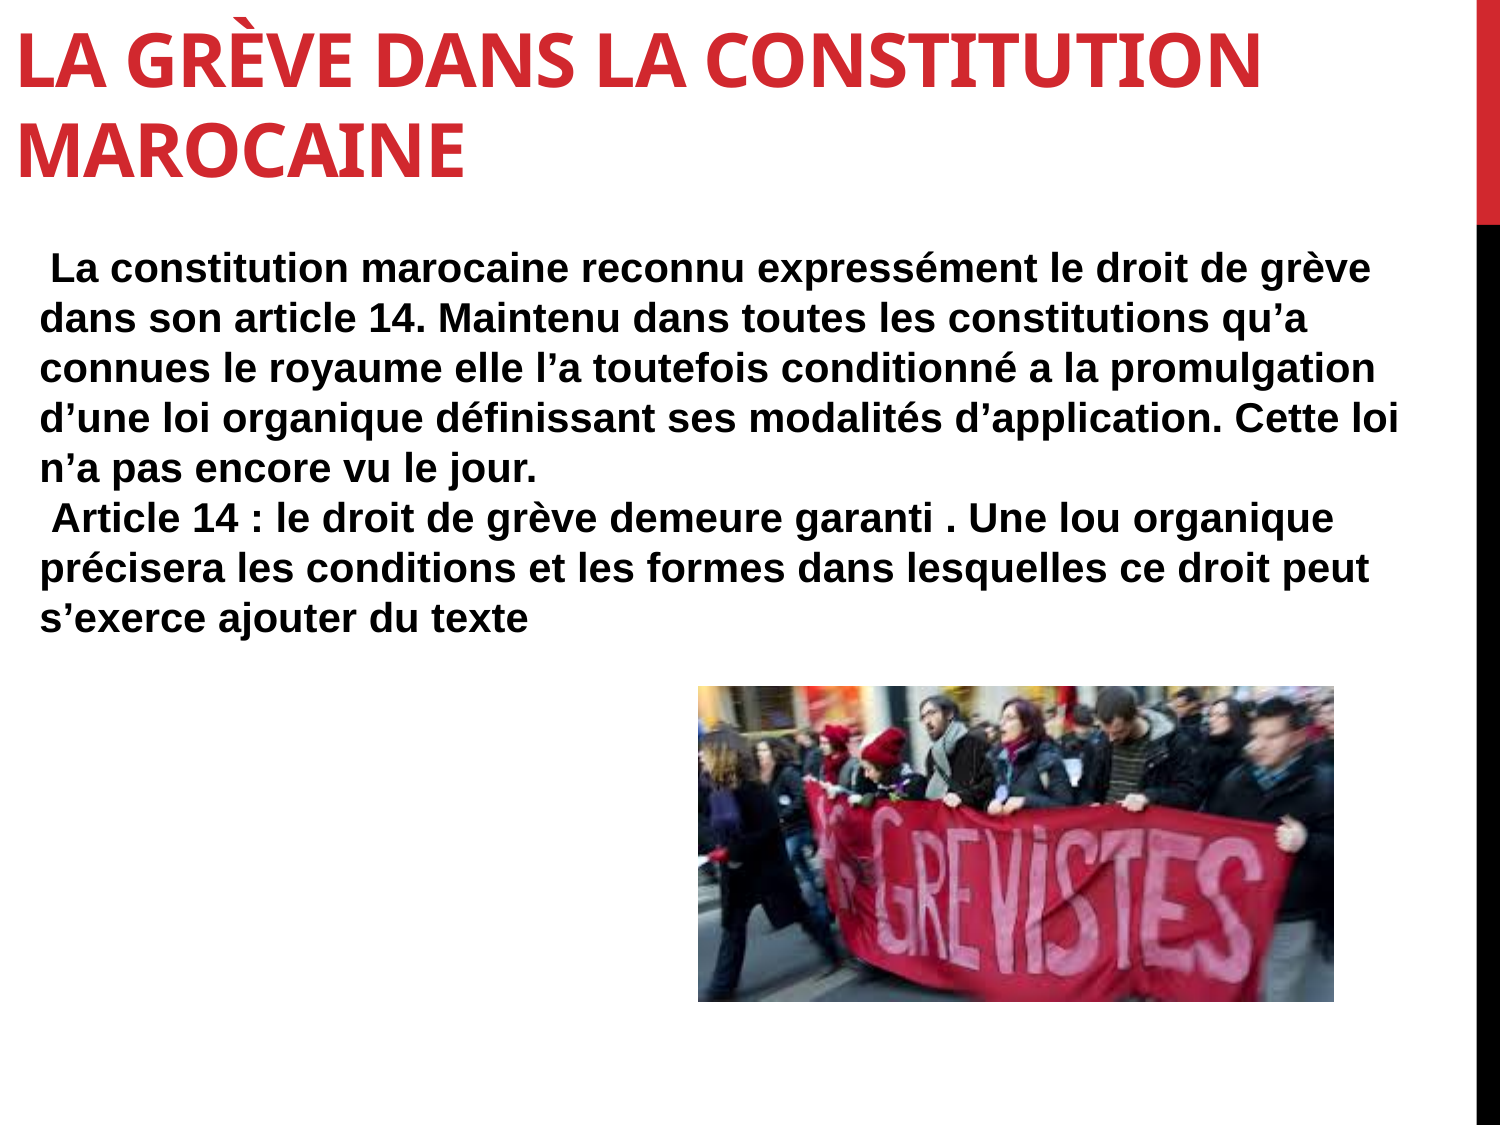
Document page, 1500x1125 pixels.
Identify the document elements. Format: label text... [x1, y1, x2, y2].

text_box La constitution marocaine reconnu expressément le droit de grève dans son article 14. Maintenu dans toutes les constitutions qu’a connues le royaume elle l’a toutefois conditionné a la promulgation d’une loi organique définissant ses modalités d’application. Cette loi n’a pas encore vu le jour. Article 14 : le droit de grève demeure garanti . Une lou organique précisera les conditions et les formes dans lesquelles ce droit peut s’exerce ajouter du texte [24, 233, 1422, 649]
picture [698, 685, 1334, 1003]
title La grève dans la constitution marocaine [0, 0, 1367, 201]
